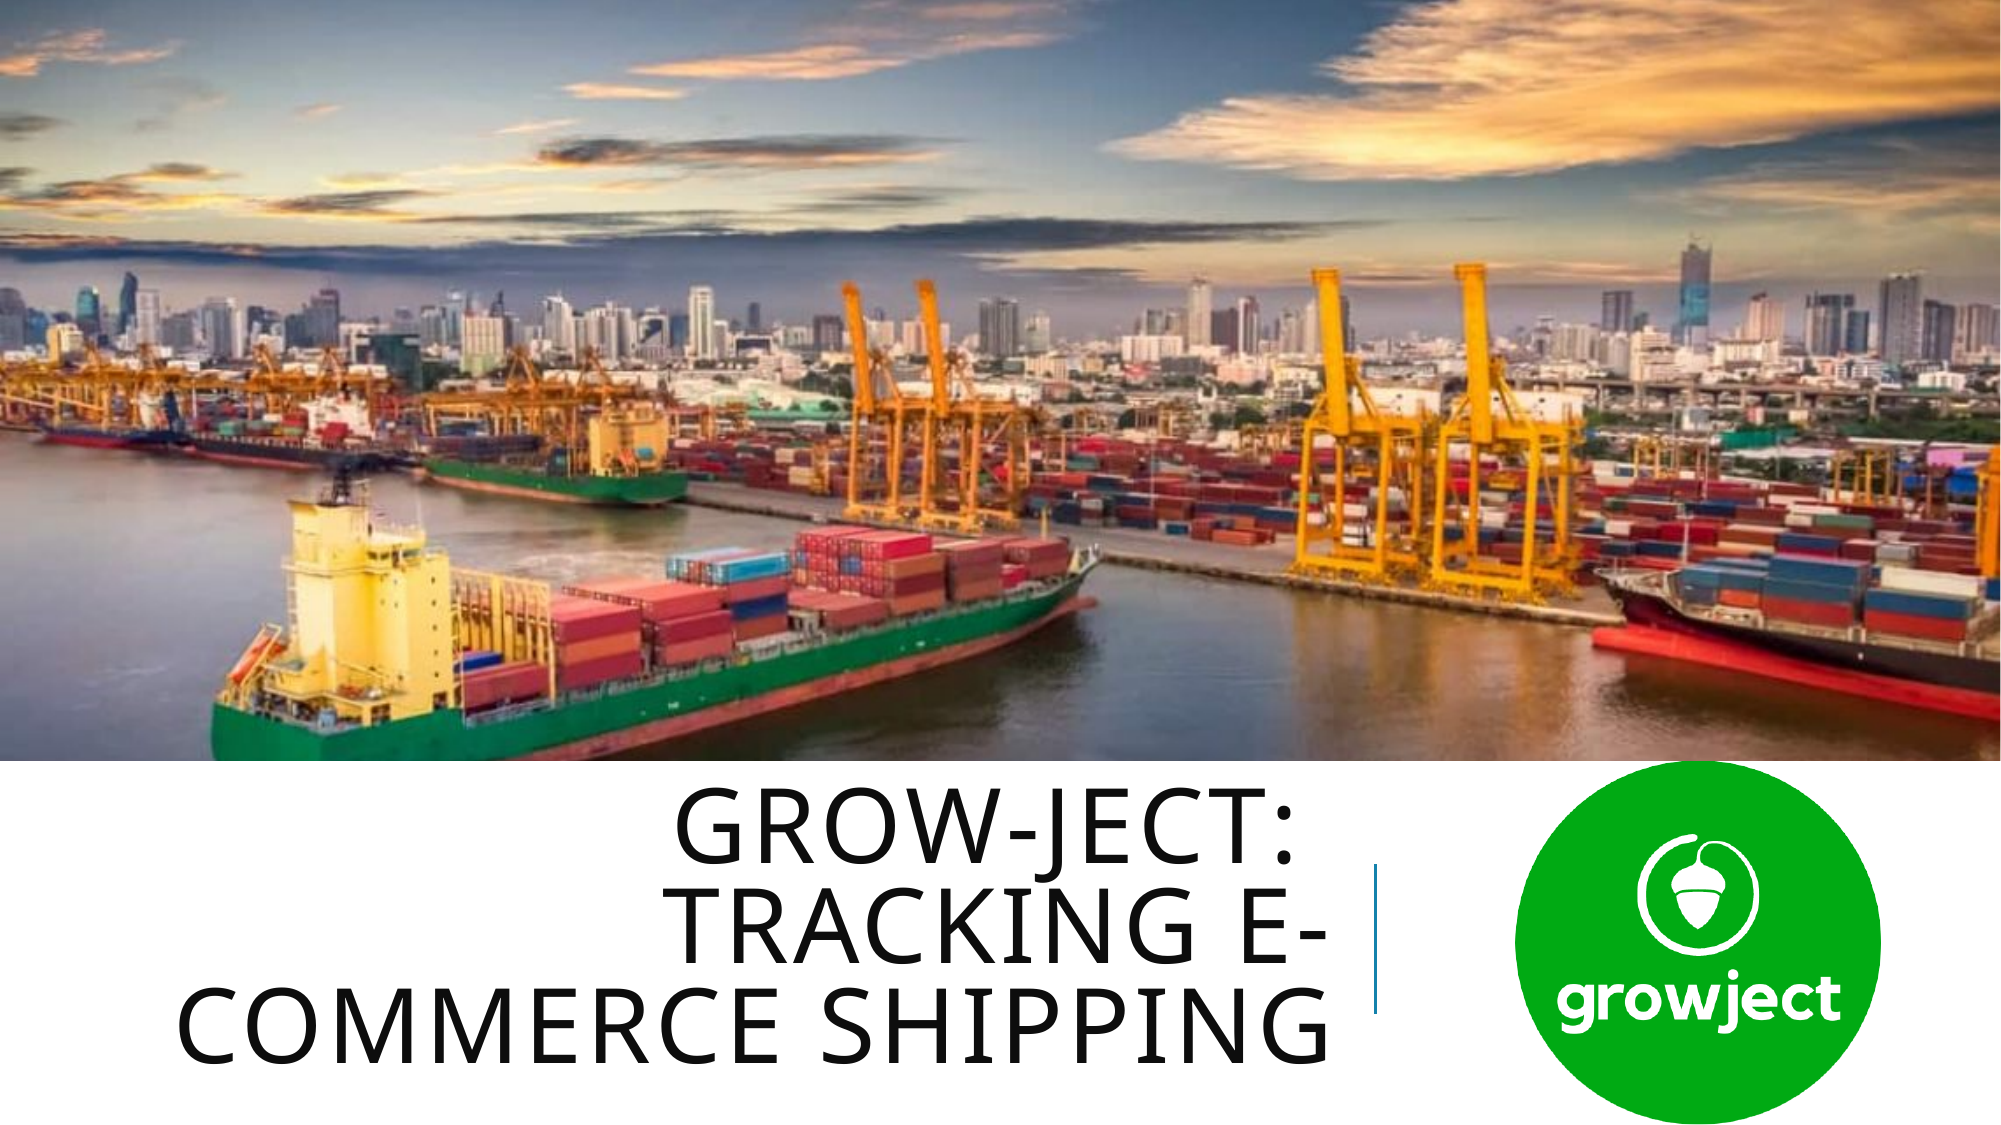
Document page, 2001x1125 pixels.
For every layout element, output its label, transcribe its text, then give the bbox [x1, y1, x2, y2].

title Grow-ject: tracking e-commerce shipping [75, 813, 1350, 1054]
picture [0, 0, 2001, 1125]
